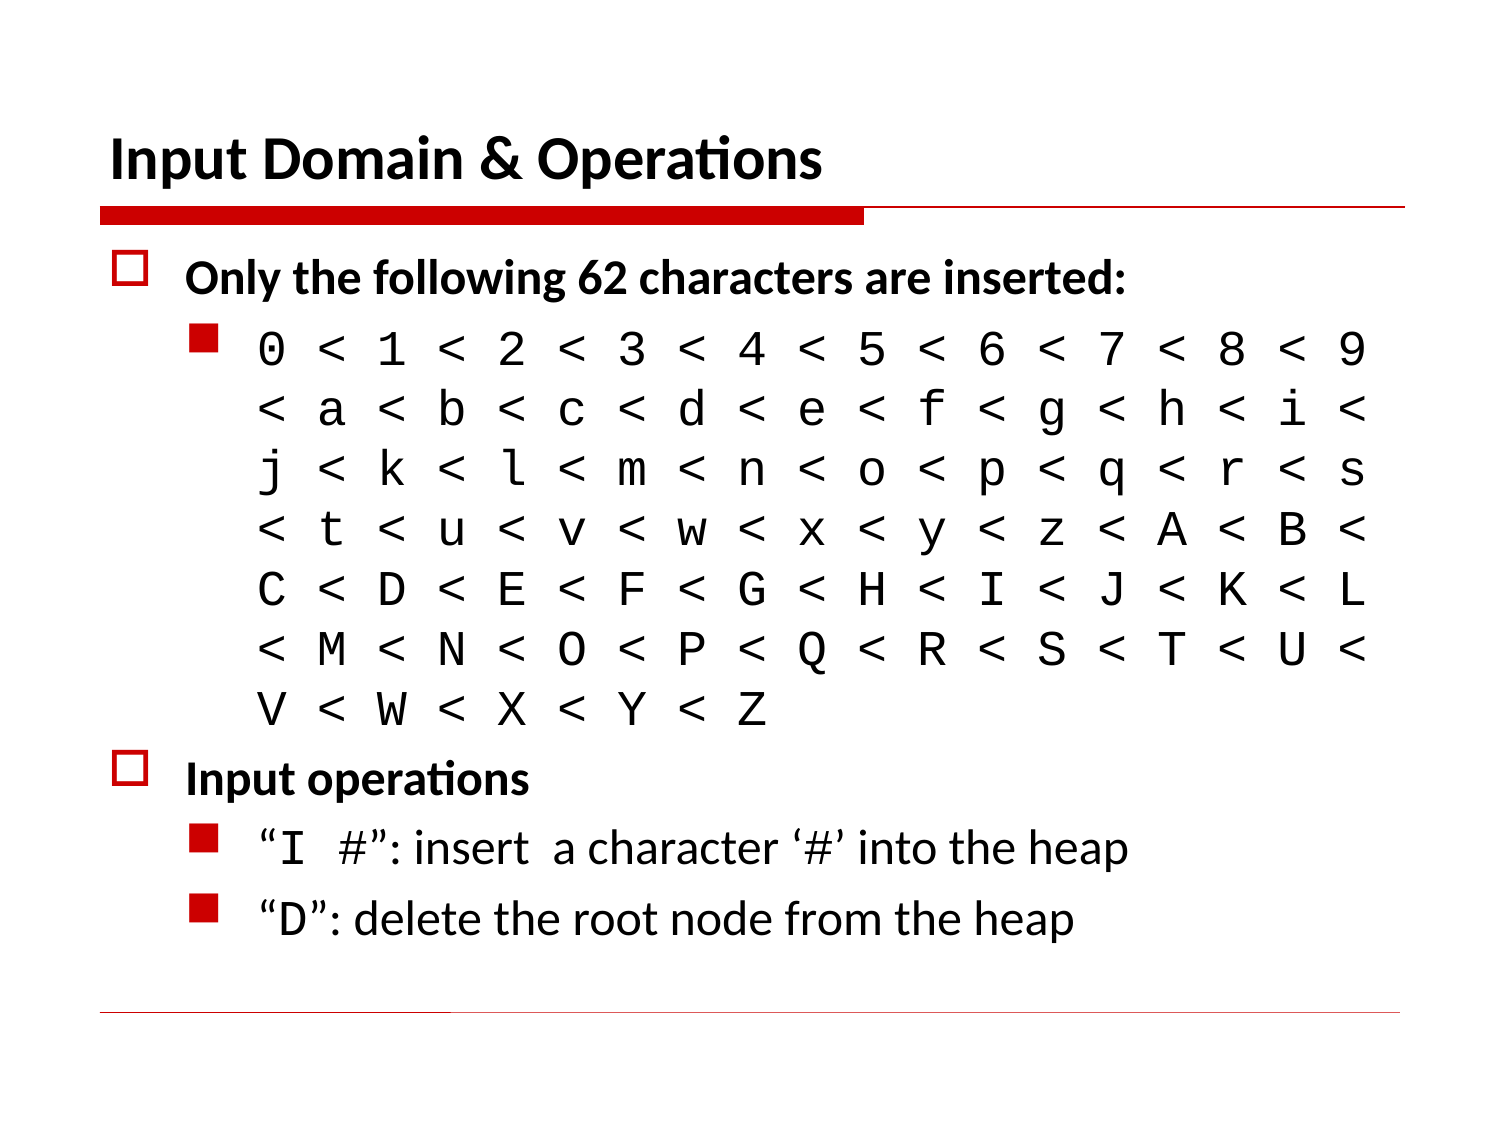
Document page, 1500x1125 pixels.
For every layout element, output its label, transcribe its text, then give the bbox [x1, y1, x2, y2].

list Only the following 62 characters are inserted: 0 < 1 < 2 < 3 < 4 < 5 < 6 < 7 < 8 < 9 < a < b < c < d < e < f < g < h < i < j < k < l < m < n < o < p < q < r < s < t < u < v < w < x < y < z < A < B < C < D < E < F < G < H < I < J < K < L < M < N < O < P < Q < R < S < T < U < V < W < X < Y < Z Input operations “I #”: insert a character ‘#’ into the heap “D”: delete the root node from the heap [92, 237, 1406, 988]
title Input Domain & Operations [93, 87, 1407, 200]
